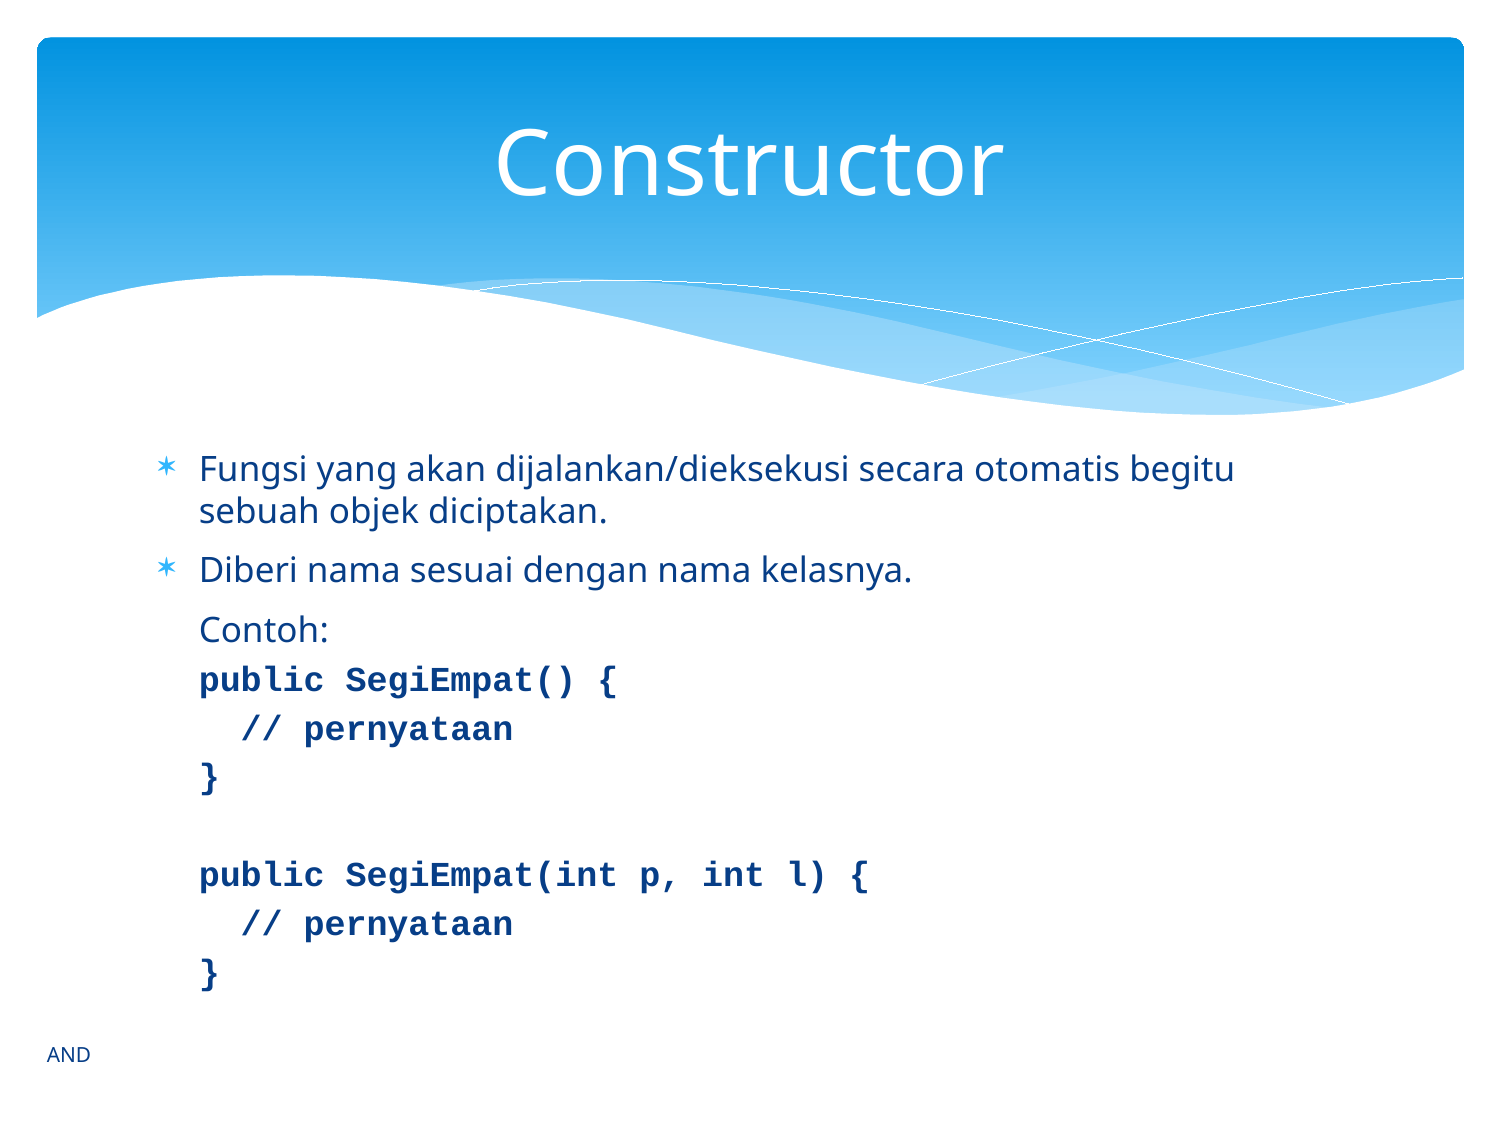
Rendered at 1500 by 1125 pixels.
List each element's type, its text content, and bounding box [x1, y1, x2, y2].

footer AND [31, 1025, 653, 1086]
title Constructor [75, 55, 1425, 261]
list Fungsi yang akan dijalankan/dieksekusi secara otomatis begitu sebuah objek diciptakan. Diberi nama sesuai dengan nama kelasnya. Contoh: public SegiEmpat() { // pernyataan } public SegiEmpat(int p, int l) { // pernyataan } [143, 438, 1359, 1005]
